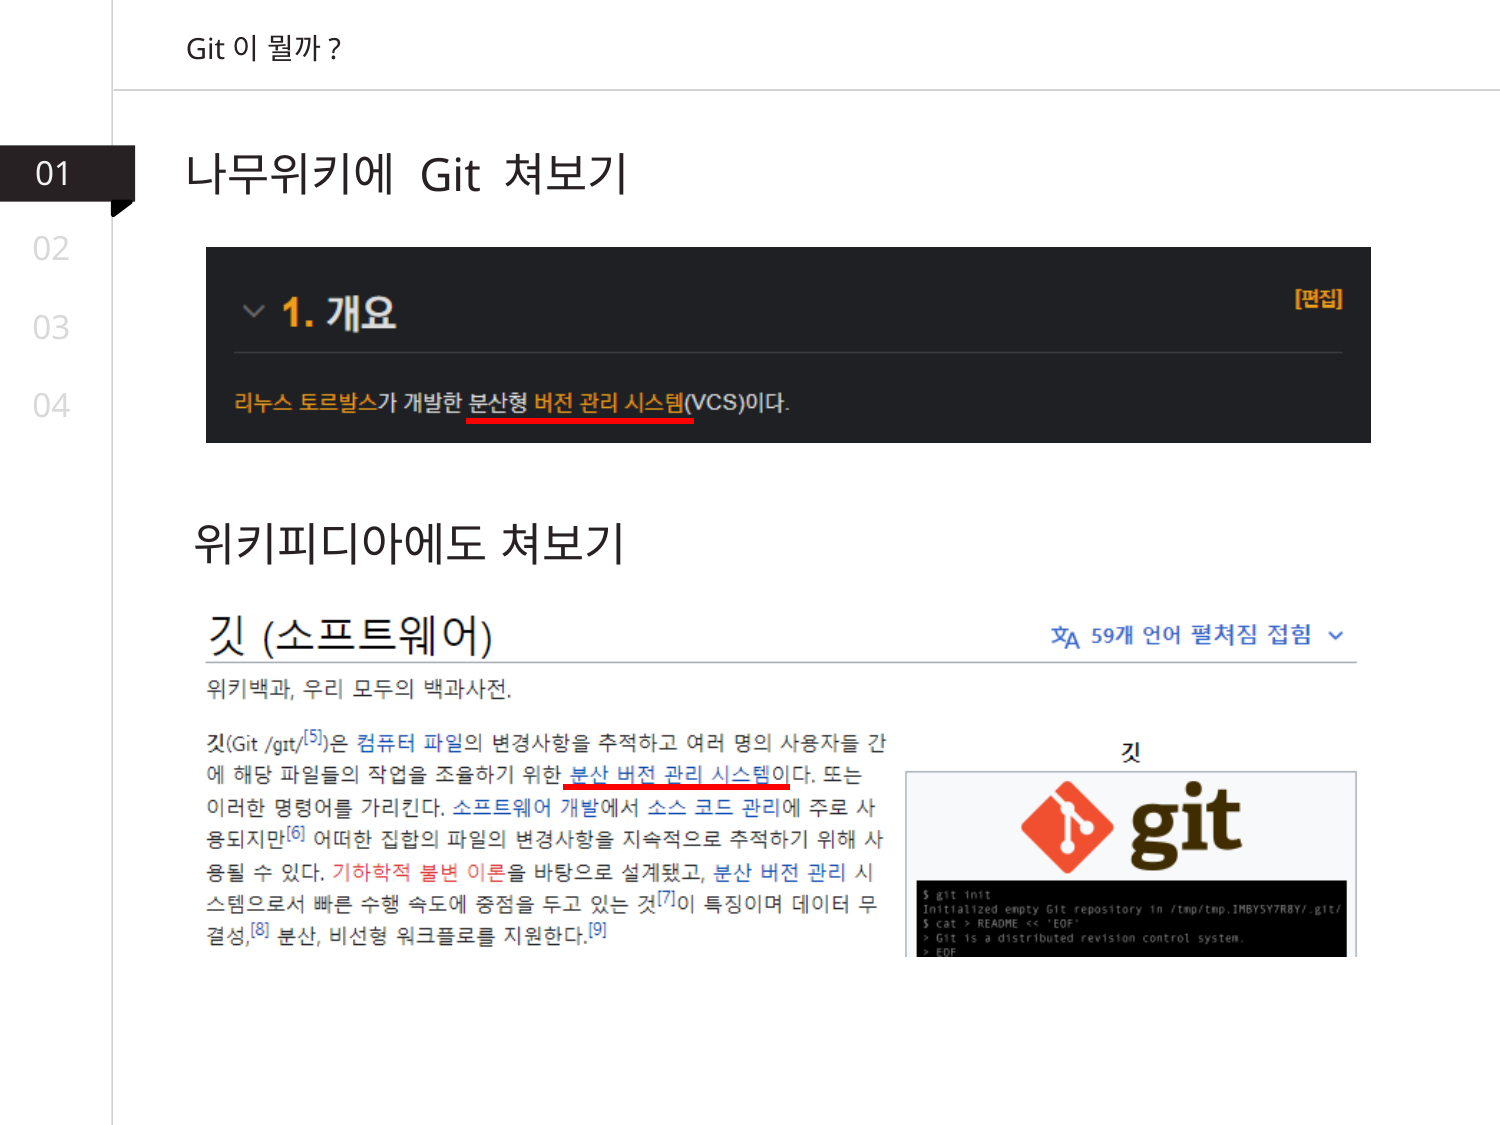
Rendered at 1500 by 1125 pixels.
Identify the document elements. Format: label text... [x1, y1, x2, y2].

text_box Git이 뭘까? [171, 22, 1069, 73]
text_box 02 [17, 219, 92, 275]
picture [206, 247, 1372, 444]
text_box 01 [20, 144, 107, 200]
text_box 나무위키에 Git 쳐보기 [121, 137, 694, 208]
text_box 03 [17, 298, 92, 354]
picture [189, 600, 1381, 957]
text_box [117, 199, 127, 215]
text_box 위키피디아에도 쳐보기 [124, 508, 697, 578]
text_box [0, 143, 107, 204]
text_box [117, 143, 121, 199]
text_box 04 [17, 376, 92, 432]
